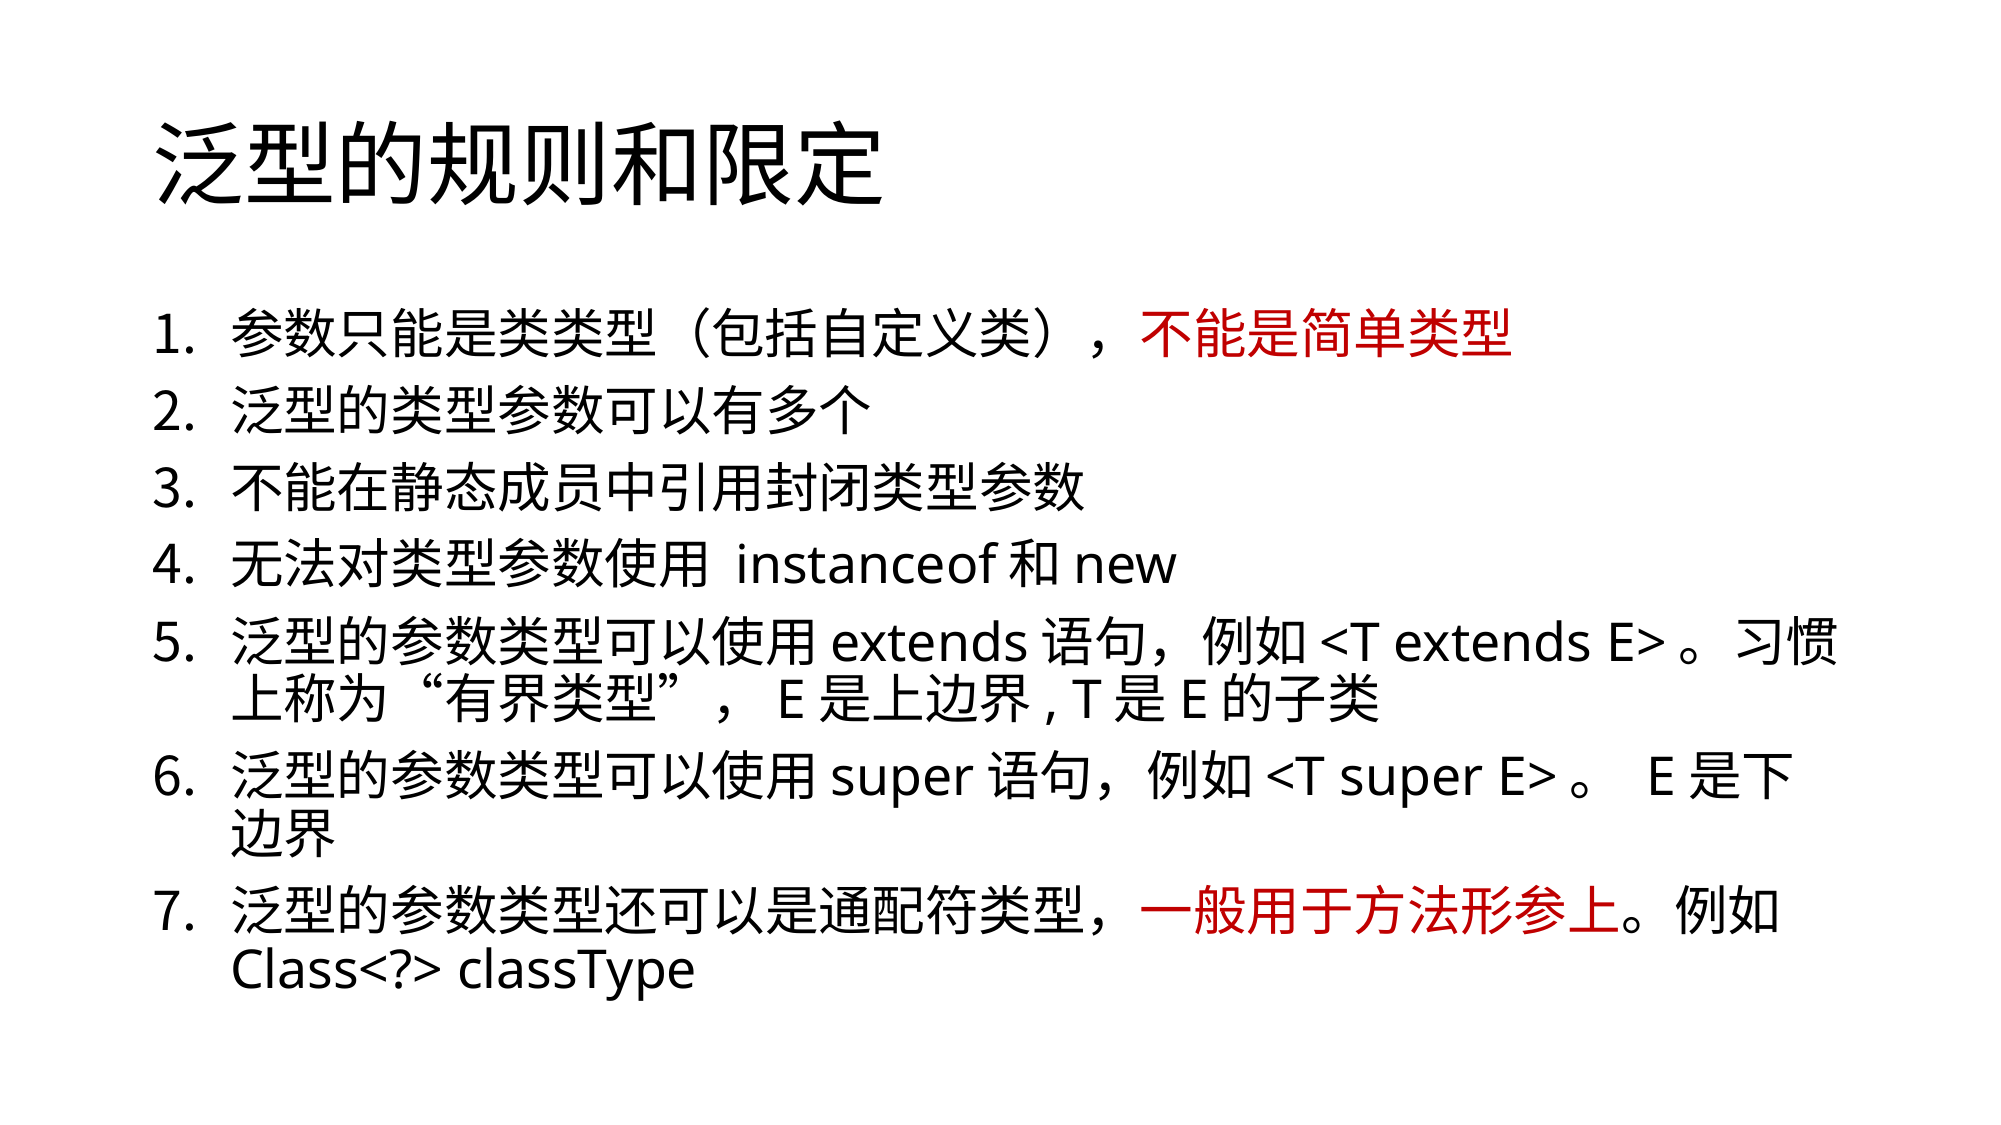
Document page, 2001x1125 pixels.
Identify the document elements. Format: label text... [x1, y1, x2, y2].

title 泛型的规则和限定 [137, 59, 1863, 278]
list 参数只能是类类型（包括自定义类），不能是简单类型 泛型的类型参数可以有多个 不能在静态成员中引用封闭类型参数 无法对类型参数使用 instanceof和new 泛型的参数类型可以使用extends语句，例如<T extends E>。习惯上称为“有界类型”，E是上边界, T是E的子类 泛型的参数类型可以使用super语句，例如<T super E>。 E是下边界 泛型的参数类型还可以是通配符类型，一般用于方法形参上。例如Class<?> classType [137, 299, 1863, 1014]
